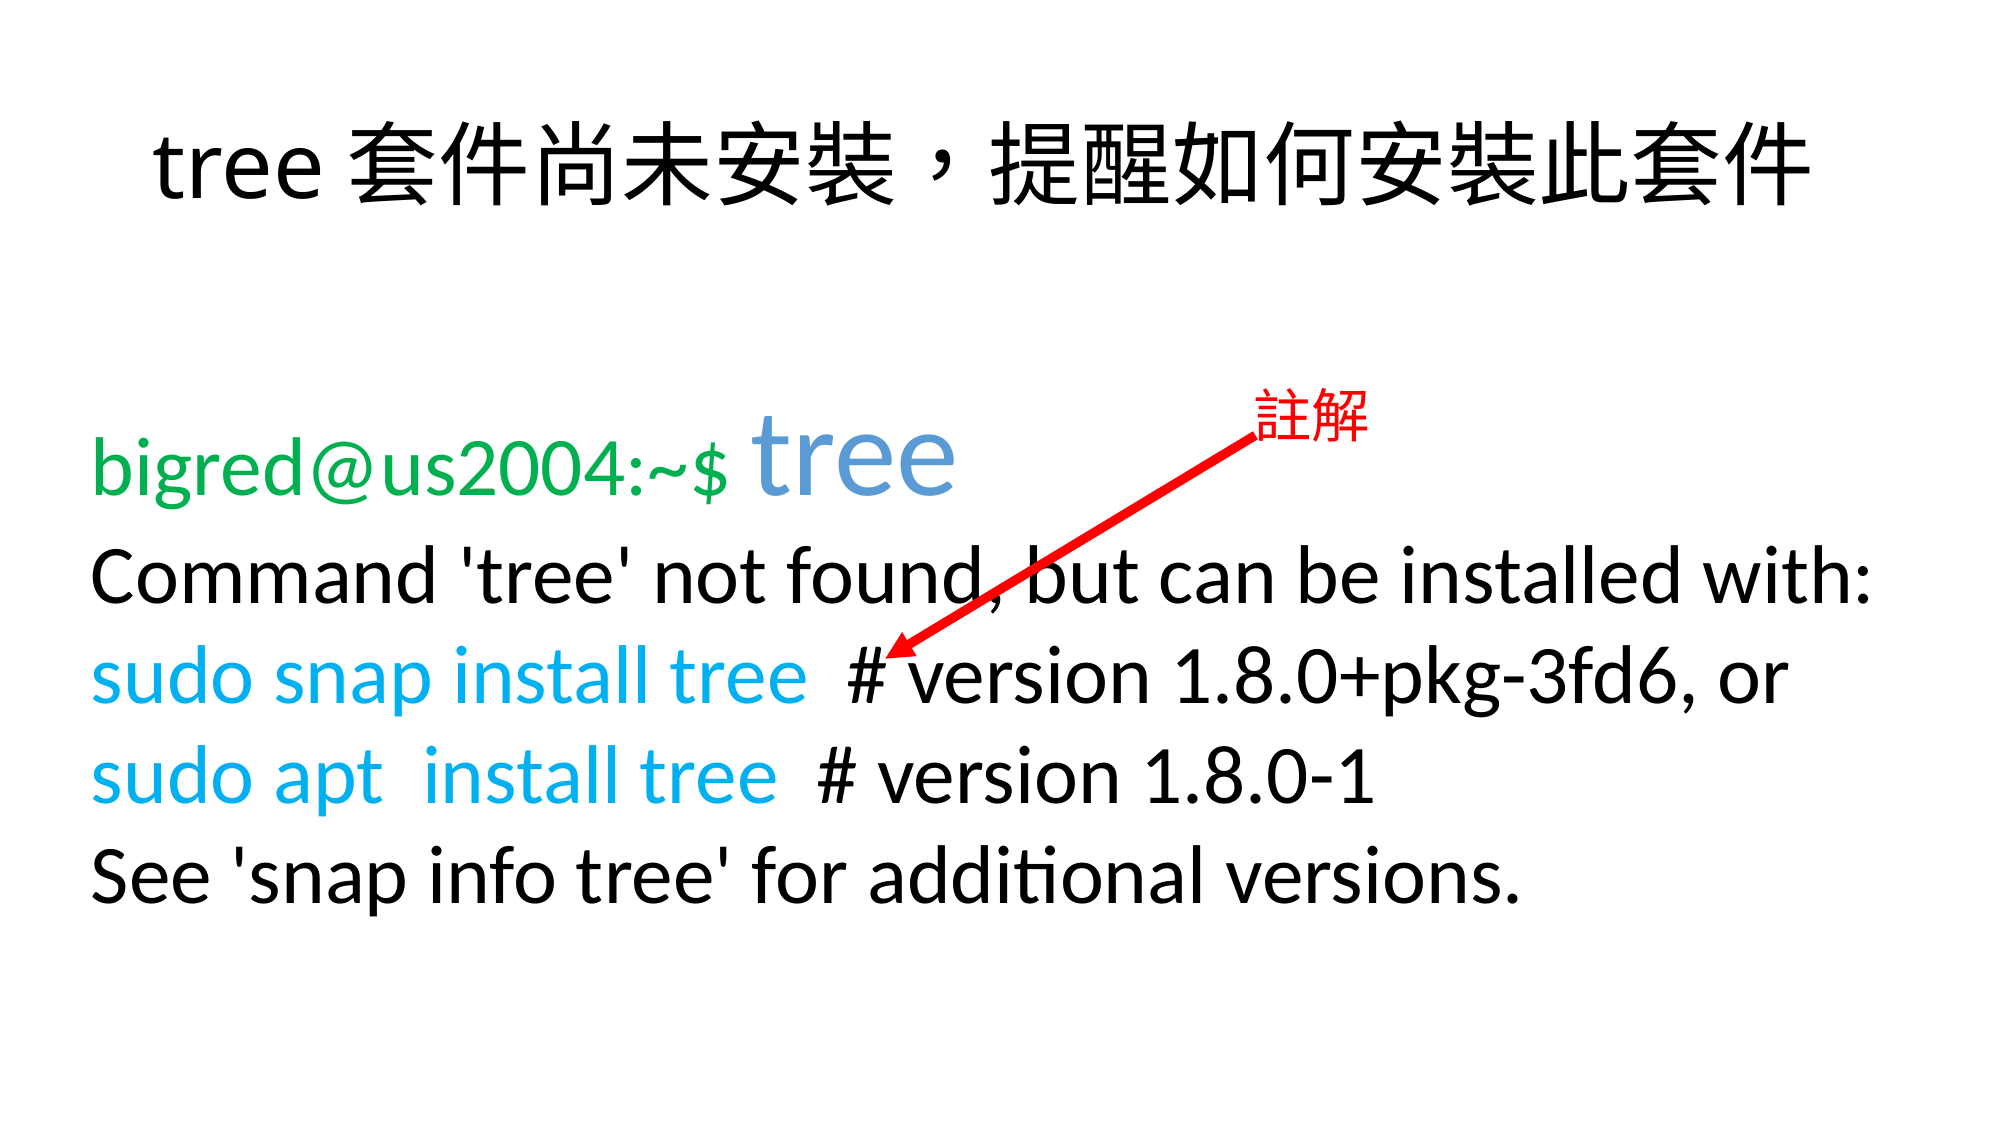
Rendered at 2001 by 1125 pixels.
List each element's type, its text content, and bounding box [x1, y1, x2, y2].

title tree套件尚未安裝，提醒如何安裝此套件 [137, 59, 1863, 278]
text_box bigred@us2004:~$ tree Command 'tree' not found, but can be installed with: sudo snap install tree # version 1.8.0+pkg-3fd6, or sudo apt install tree # version 1.8.0-1 See 'snap info tree' for additional versions. [76, 362, 1942, 928]
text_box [885, 371, 1386, 659]
